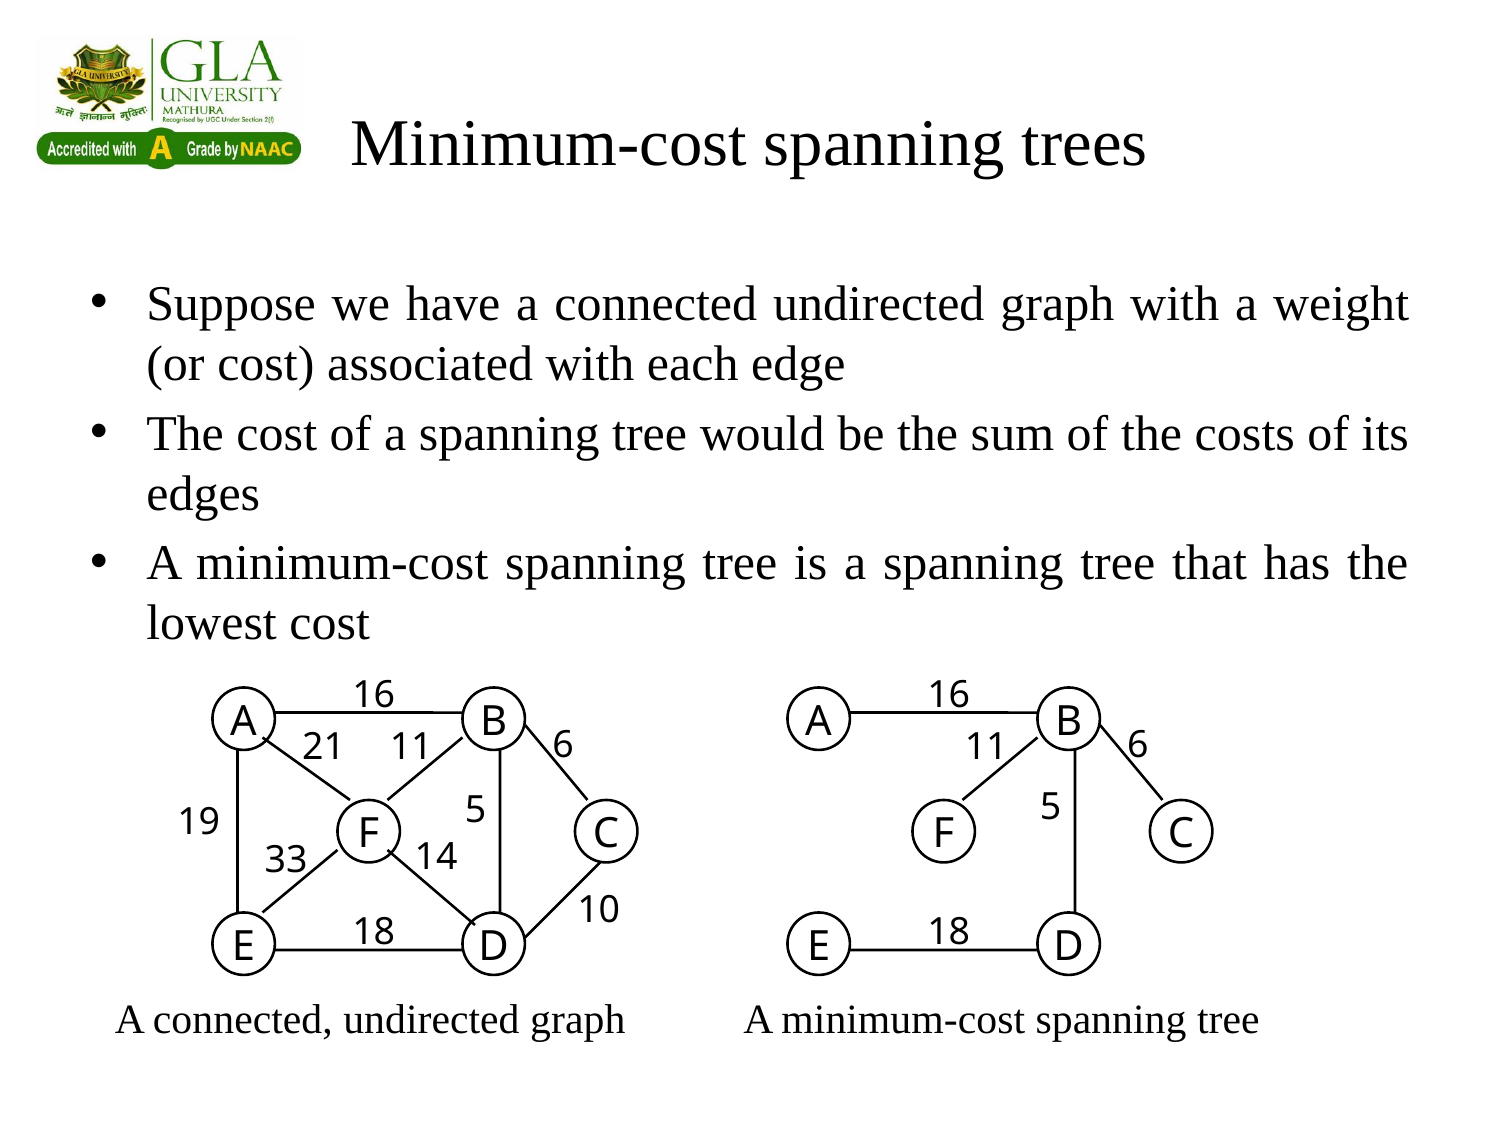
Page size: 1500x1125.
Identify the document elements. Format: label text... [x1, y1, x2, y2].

picture [34, 34, 302, 172]
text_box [728, 662, 1276, 1051]
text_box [99, 662, 663, 1051]
title Minimum-cost spanning trees [75, 45, 1425, 233]
list Suppose we have a connected undirected graph with a weight (or cost) associated with each edge The cost of a spanning tree would be the sum of the costs of its edges A minimum-cost spanning tree is a spanning tree that has the lowest cost [75, 262, 1425, 675]
